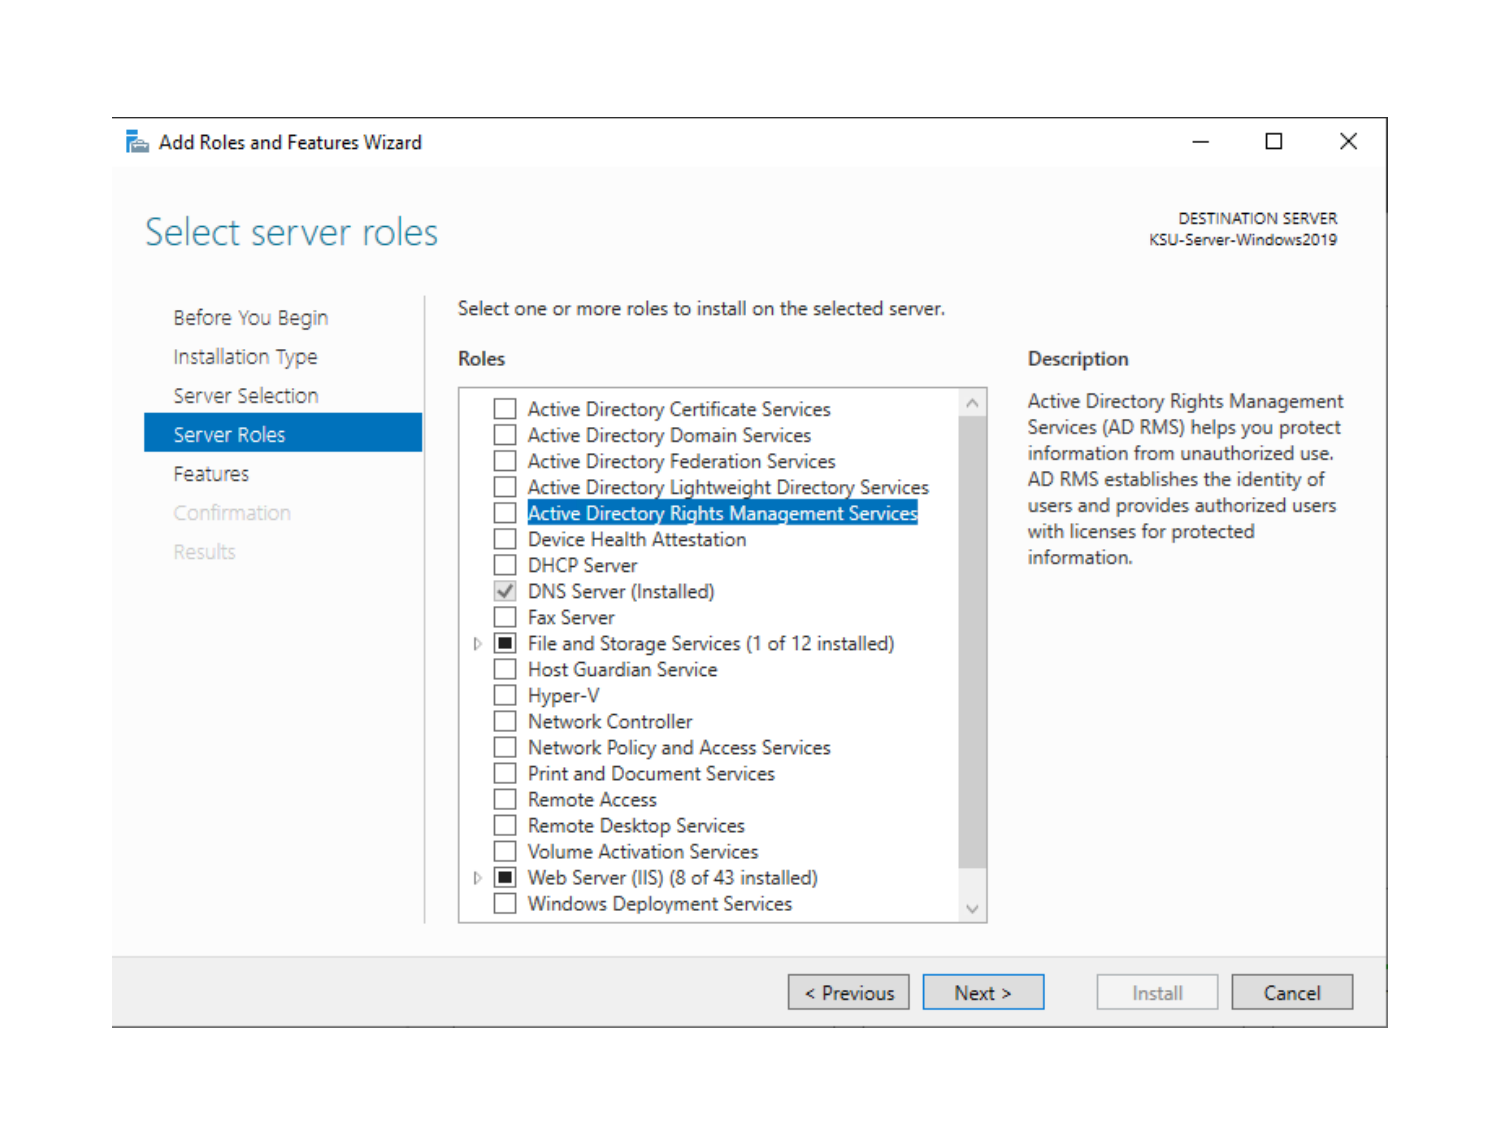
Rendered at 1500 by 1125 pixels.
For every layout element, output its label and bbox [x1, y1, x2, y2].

picture [112, 117, 1388, 1028]
